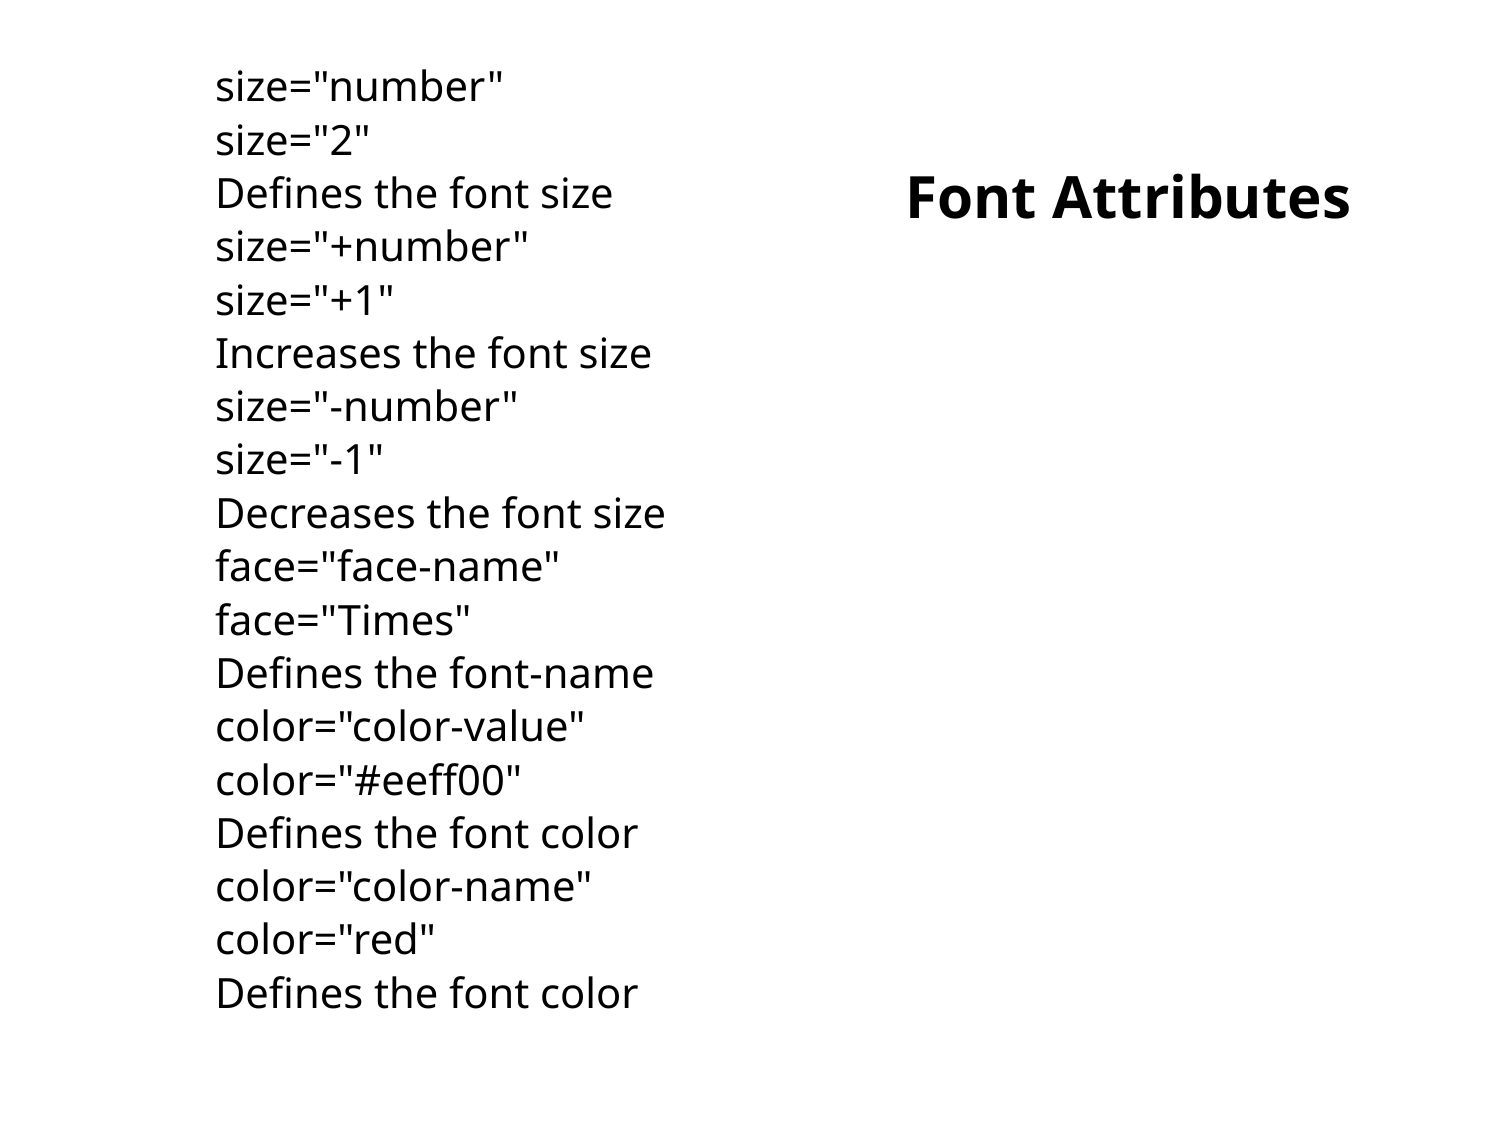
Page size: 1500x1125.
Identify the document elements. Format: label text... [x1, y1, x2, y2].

title Font Attributes [1250, 50, 1375, 238]
list size="number" size="2" Defines the font size size="+number" size="+1" Increases the font size size="-number" size="-1" Decreases the font size face="face-name" face="Times" Defines the font-name color="color-value" color="#eeff00" Defines the font color color="color-name" color="red" Defines the font color [200, 0, 1250, 675]
